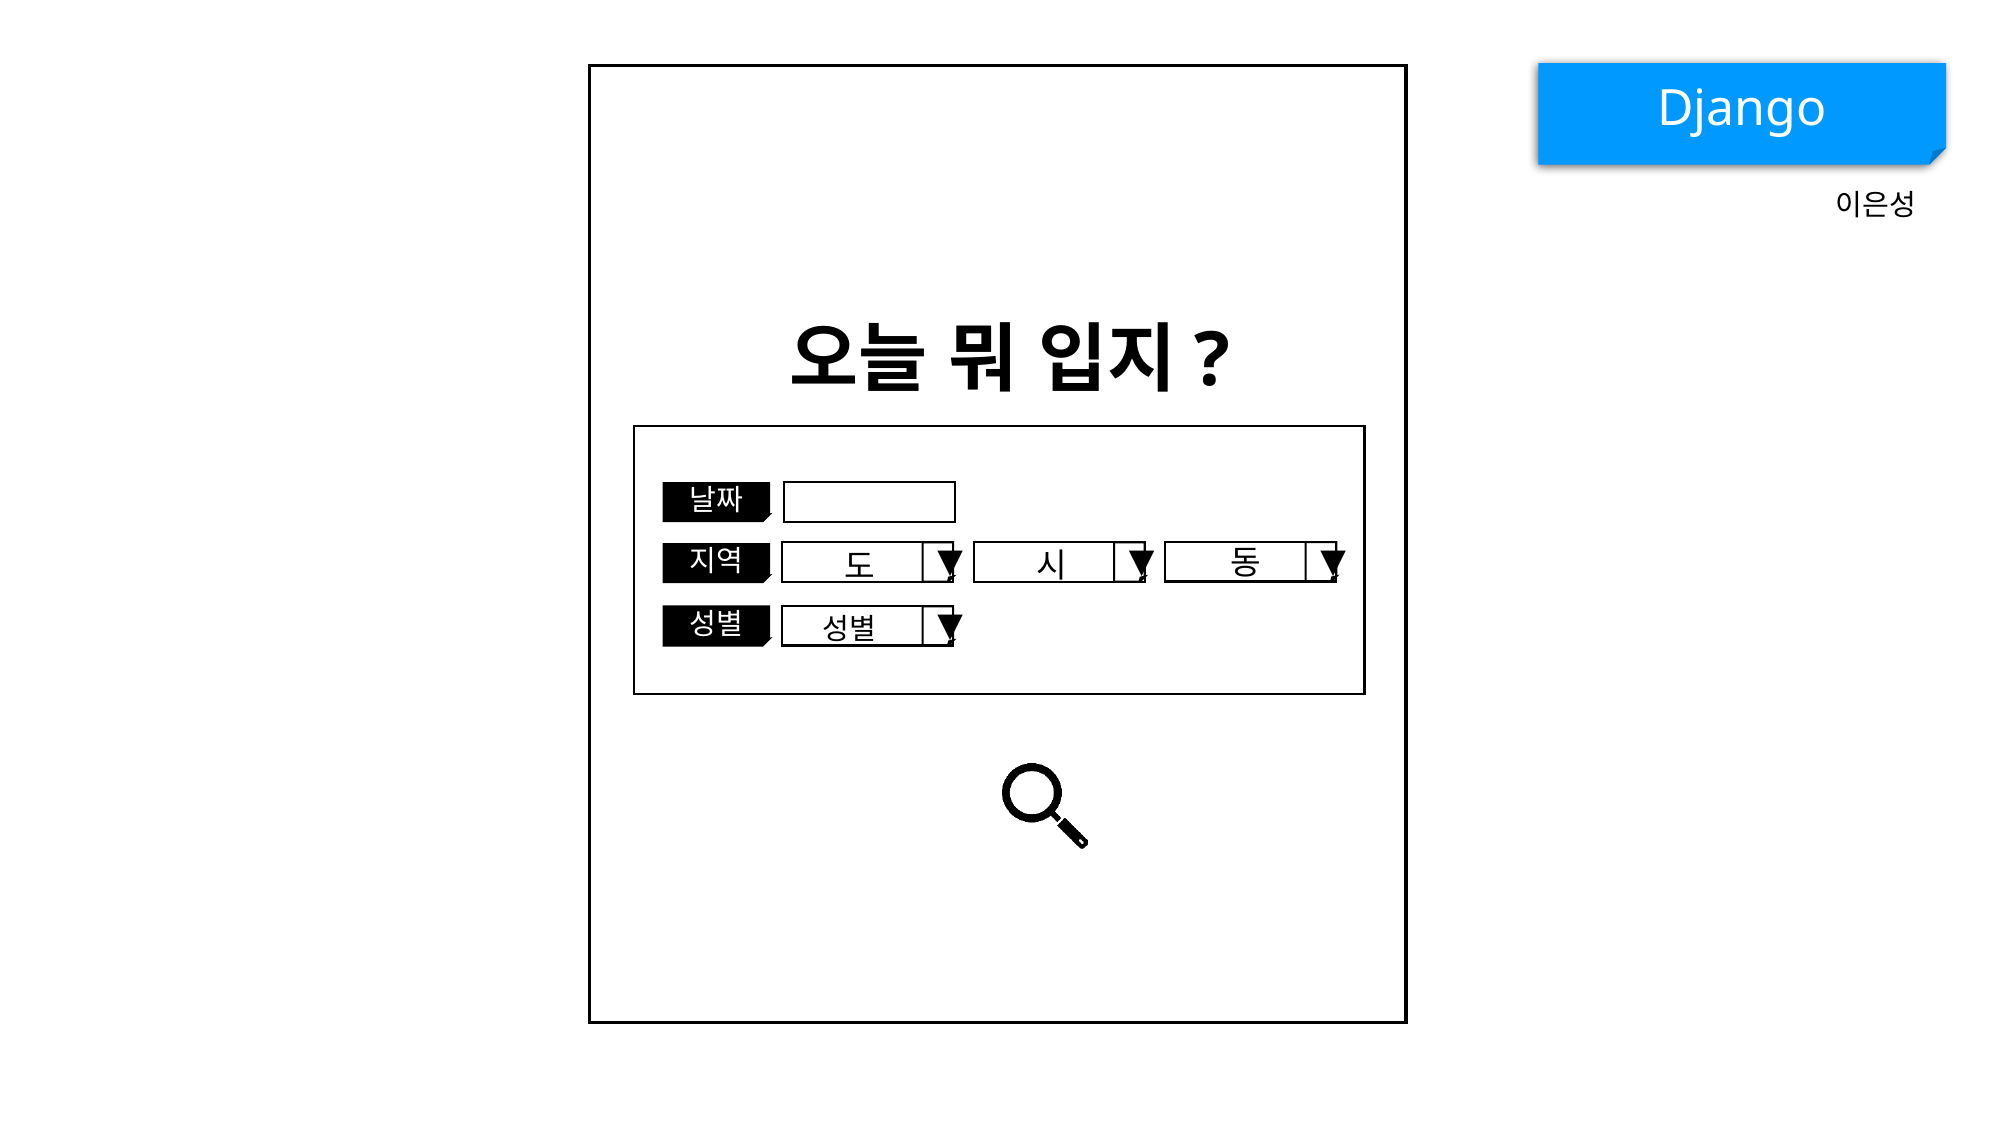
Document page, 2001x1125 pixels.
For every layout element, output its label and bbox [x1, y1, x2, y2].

text_box [1538, 63, 1947, 230]
text_box [589, 65, 1407, 1023]
